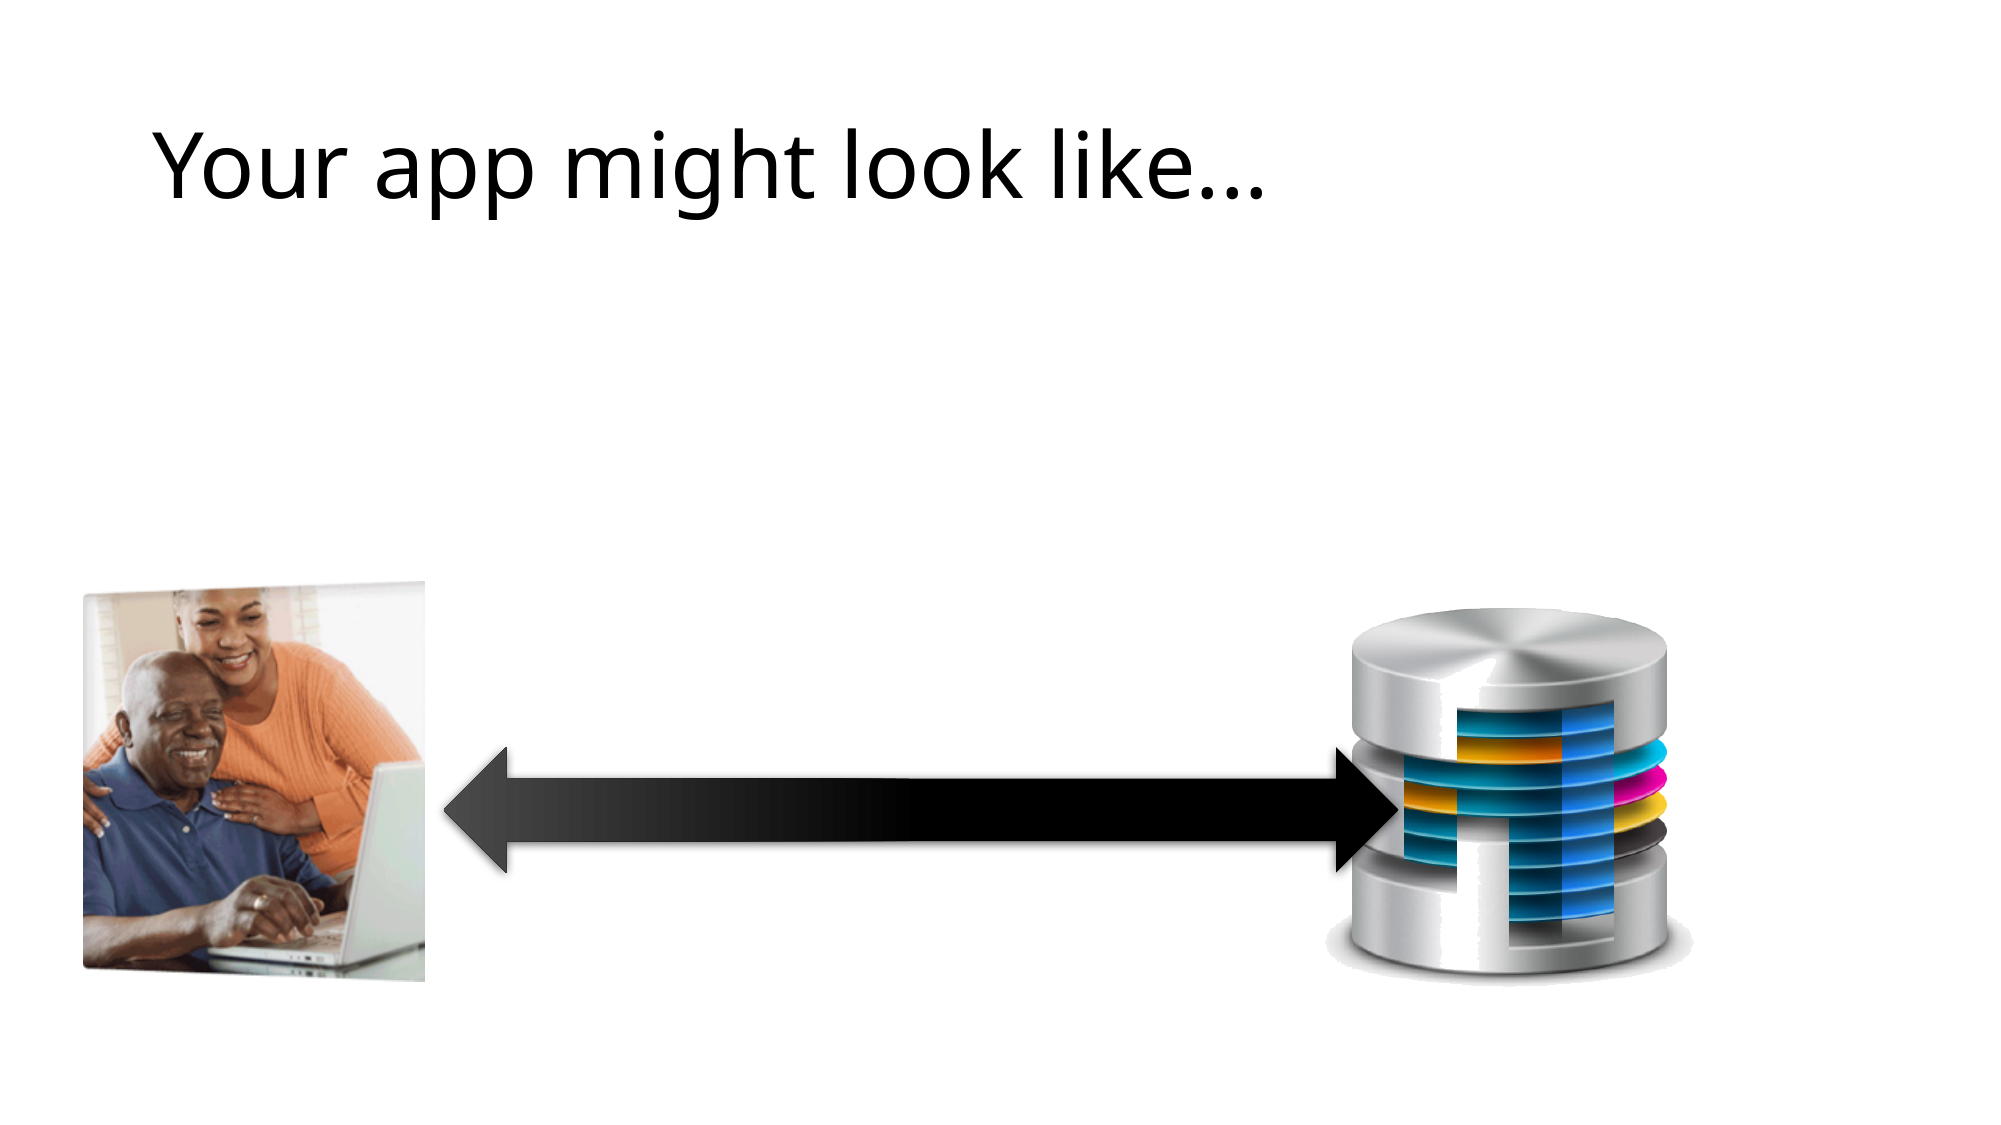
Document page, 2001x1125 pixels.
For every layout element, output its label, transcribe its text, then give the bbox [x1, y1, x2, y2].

picture [1299, 581, 1719, 1001]
picture [83, 581, 425, 982]
title Your app might look like... [137, 59, 1863, 278]
text_box [443, 747, 1299, 873]
